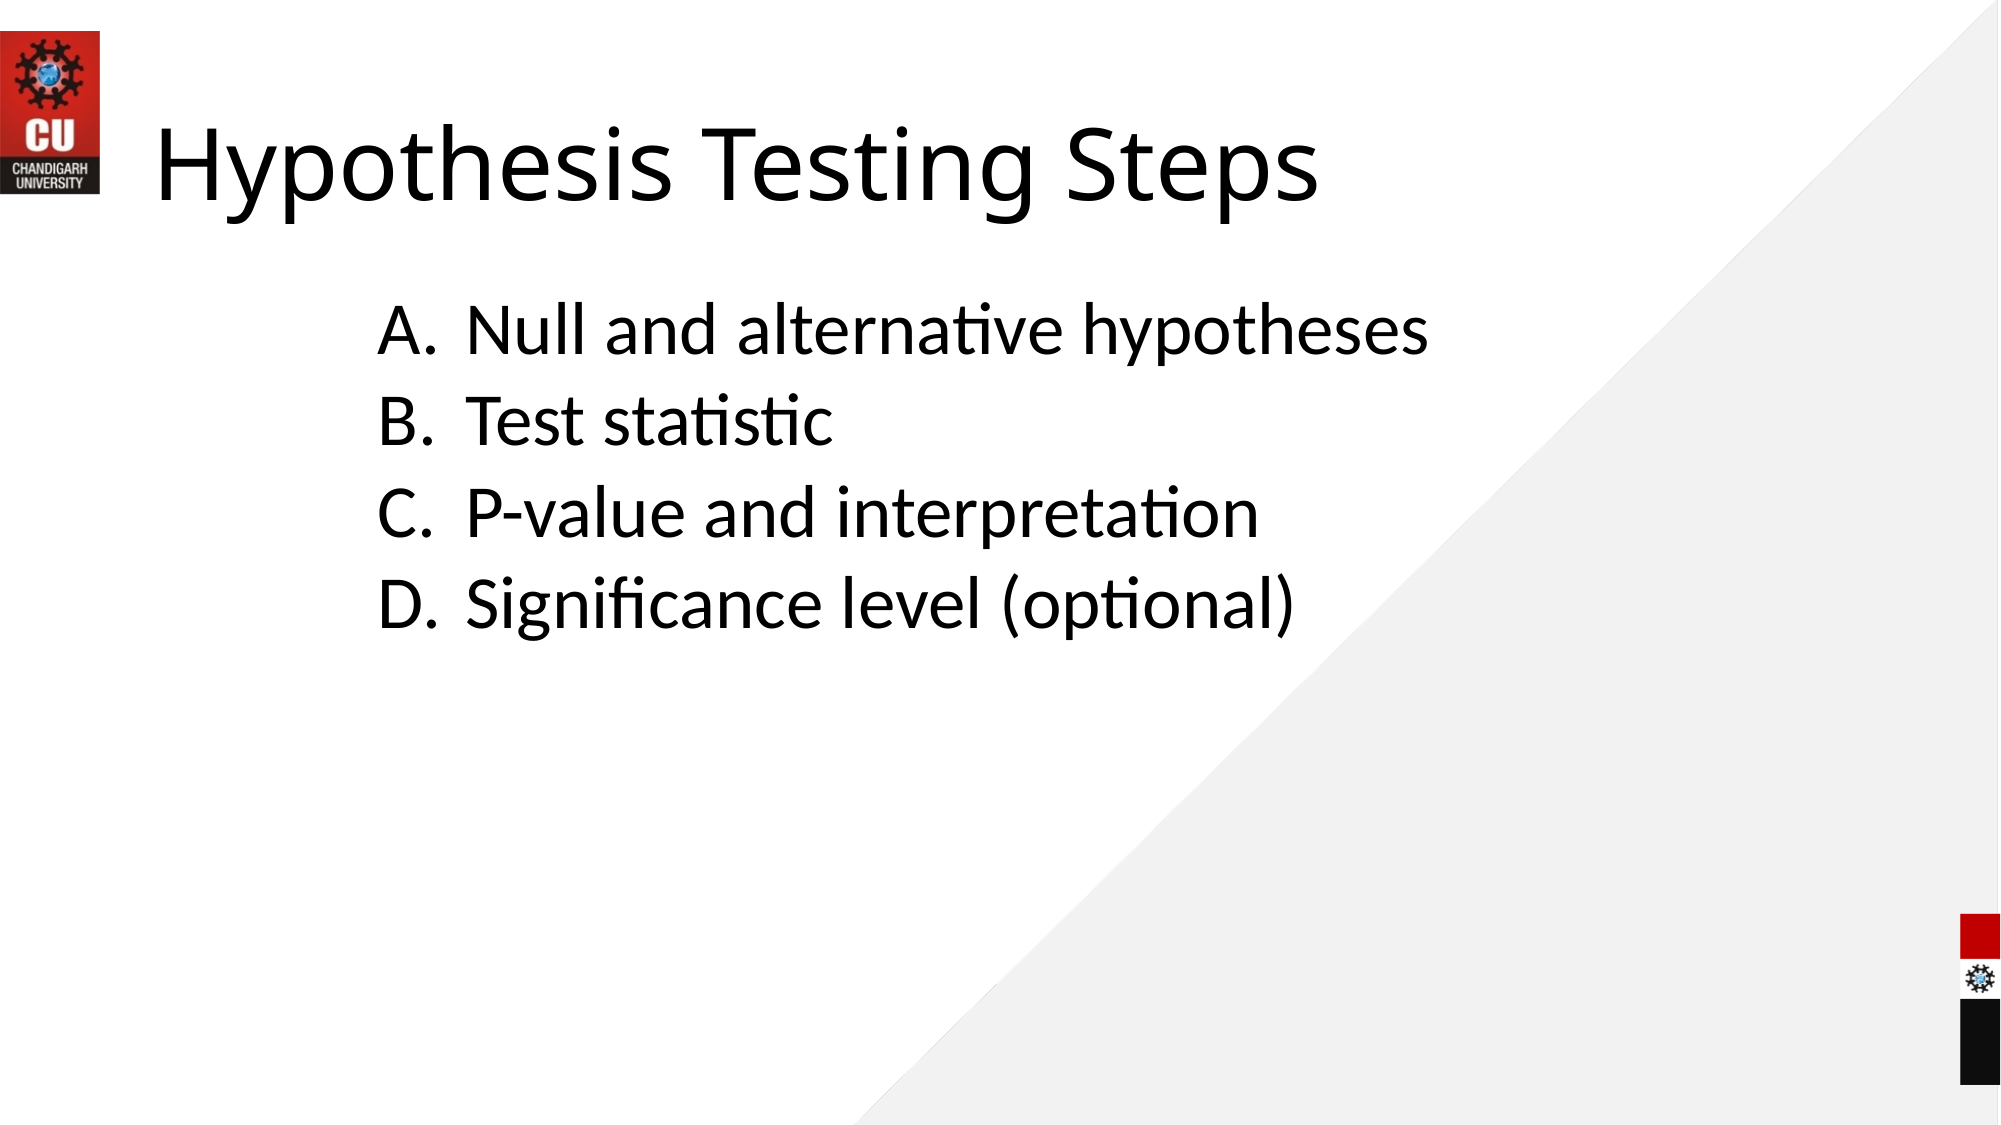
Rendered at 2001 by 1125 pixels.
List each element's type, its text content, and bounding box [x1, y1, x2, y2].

title Hypothesis Testing Steps [137, 59, 1863, 278]
list Null and alternative hypotheses Test statistic P-value and interpretation Significance level (optional) [287, 282, 1715, 764]
picture [0, 0, 2001, 1125]
